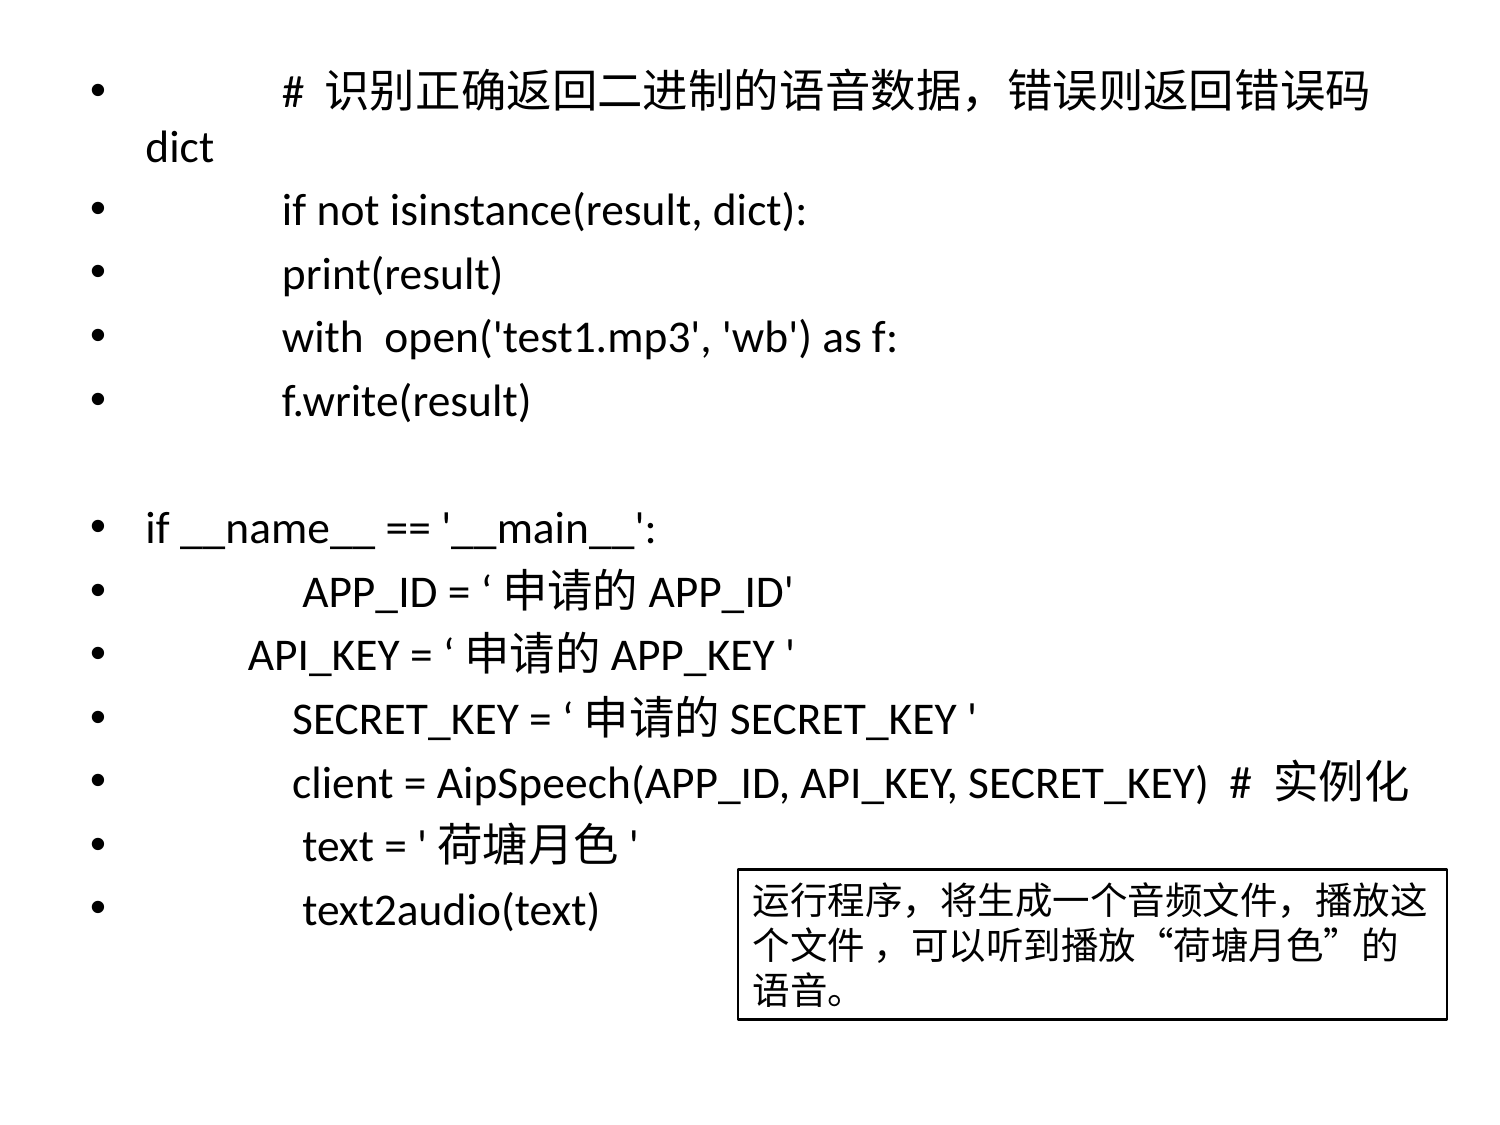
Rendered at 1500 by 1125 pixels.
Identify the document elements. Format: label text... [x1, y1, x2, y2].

text_box 运行程序，将生成一个音频文件，播放这个文件 ，可以听到播放“荷塘月色”的语音。 [738, 869, 1447, 1020]
list # 识别正确返回二进制的语音数据，错误则返回错误码dict if not isinstance(result, dict): print(result) with open('test1.mp3', 'wb') as f: f.write(result) if __name__ == '__main__': APP_ID = ‘申请的APP_ID' API_KEY = ‘申请的APP_KEY ' SECRET_KEY = ‘申请的SECRET_KEY ' client = AipSpeech(APP_ID, API_KEY, SECRET_KEY) # 实例化 text = '荷塘月色' text2audio(text) [75, 54, 1425, 1005]
